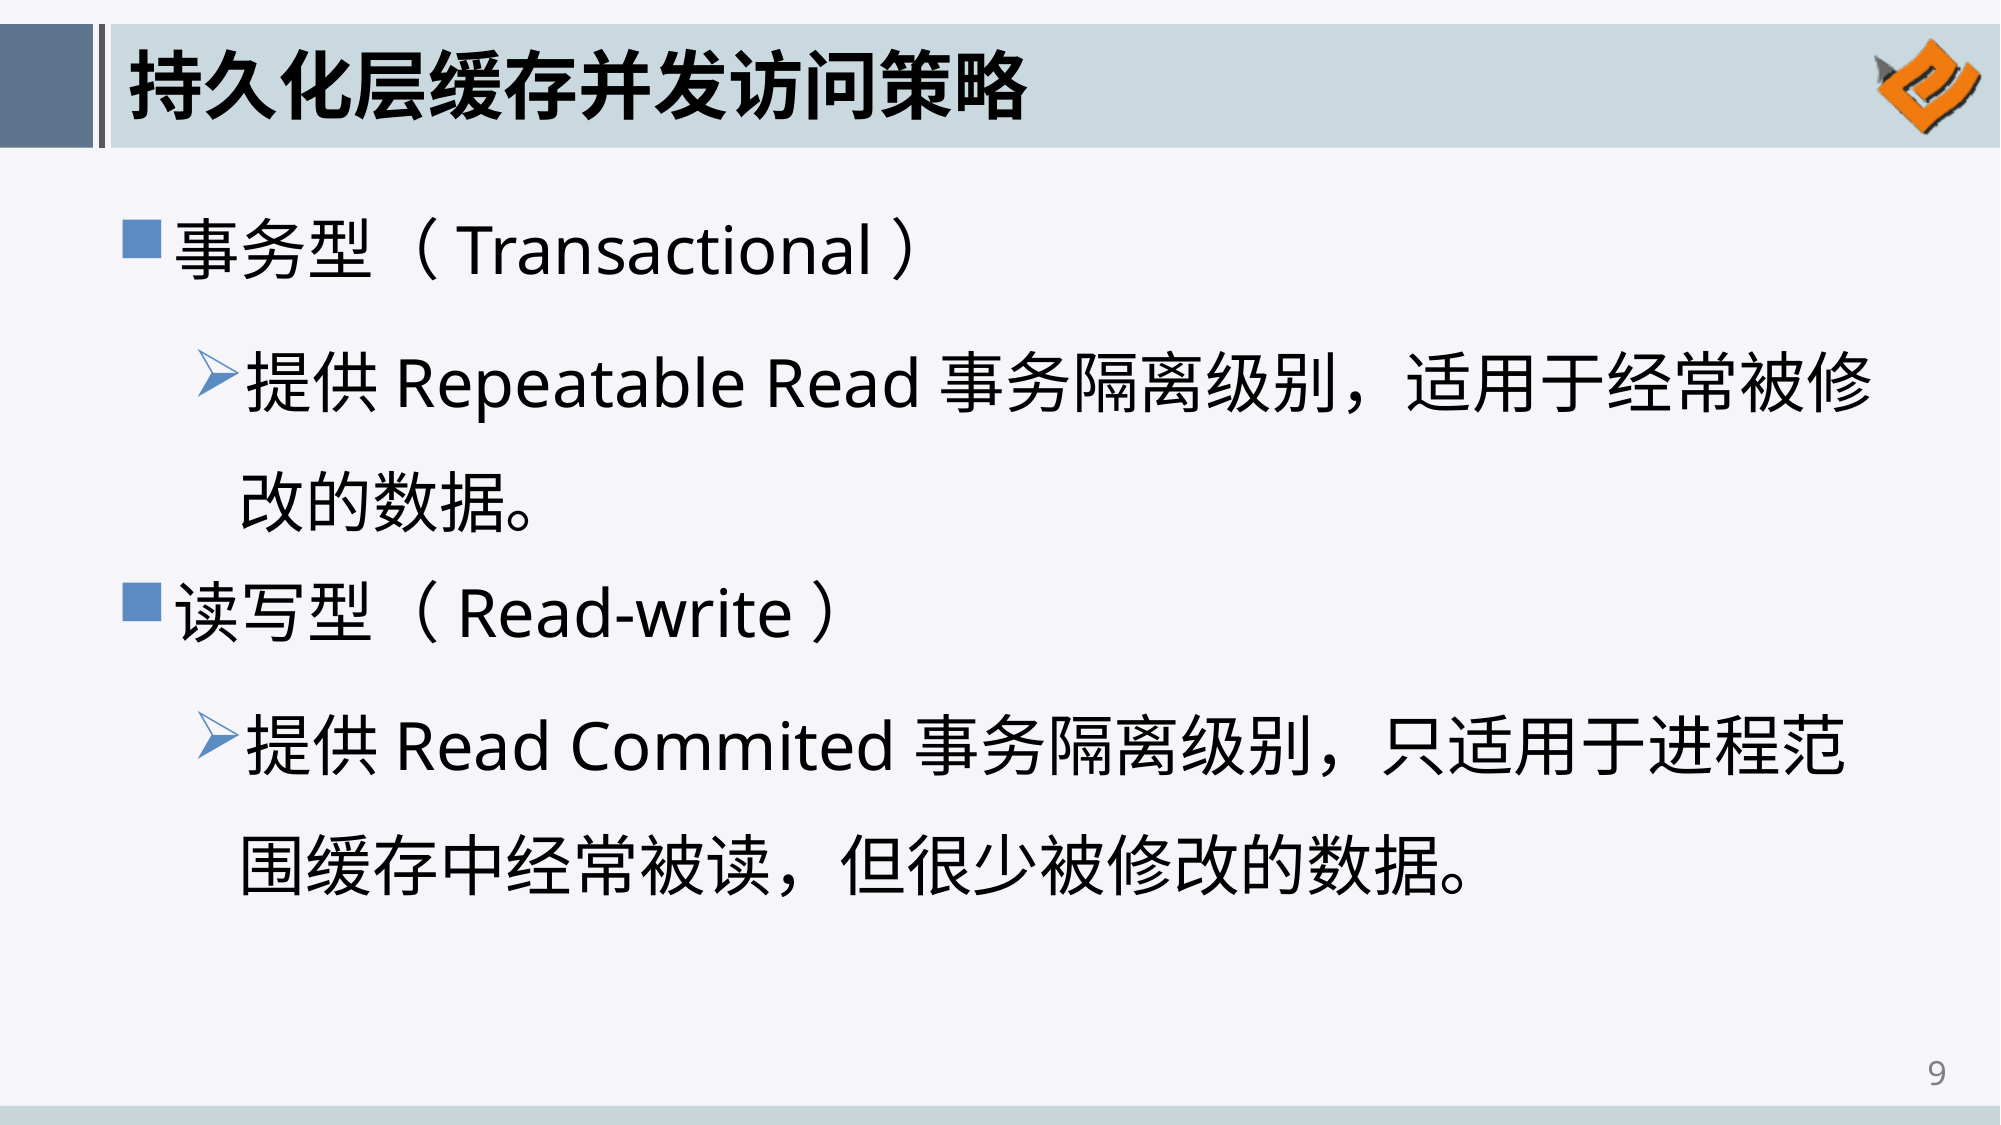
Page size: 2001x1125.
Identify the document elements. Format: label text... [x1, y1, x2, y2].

picture [1874, 38, 1981, 134]
list 事务型（Transactional） 提供Repeatable Read事务隔离级别，适用于经常被修改的数据。 读写型（Read-write） 提供Read Commited事务隔离级别，只适用于进程范围缓存中经常被读，但很少被修改的数据。 [102, 184, 1898, 1035]
title 持久化层缓存并发访问策略 [114, 30, 1845, 141]
